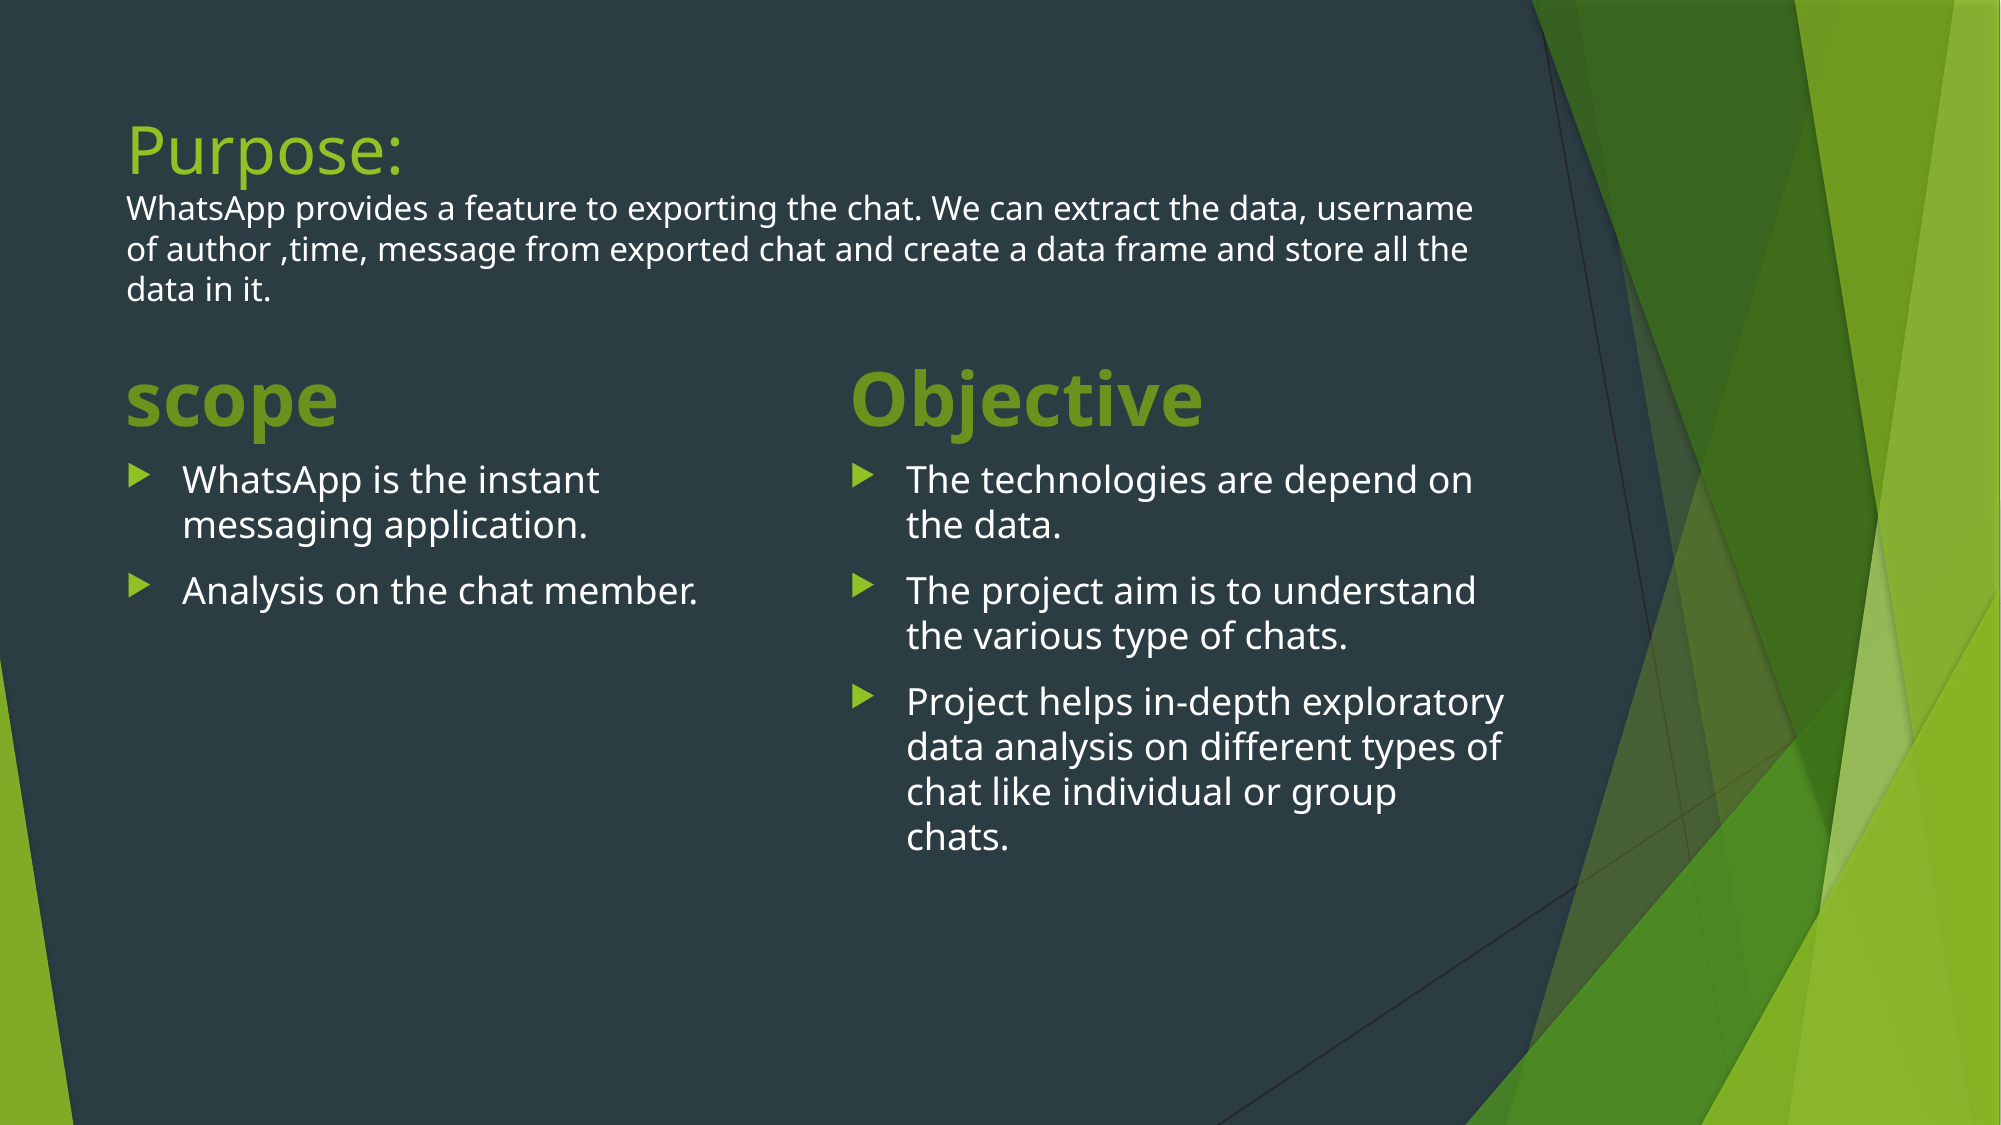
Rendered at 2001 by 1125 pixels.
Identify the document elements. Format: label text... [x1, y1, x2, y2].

list Objective [834, 354, 1522, 448]
list WhatsApp is the instant messaging application. Analysis on the chat member. [110, 448, 798, 991]
title Purpose: WhatsApp provides a feature to exporting the chat. We can extract the data, username of author ,time, message from exported chat and create a data frame and store all the data in it. [111, 99, 1522, 317]
list scope [110, 354, 798, 448]
list The technologies are depend on the data. The project aim is to understand the various type of chats. Project helps in-depth exploratory data analysis on different types of chat like individual or group chats. [834, 448, 1522, 991]
